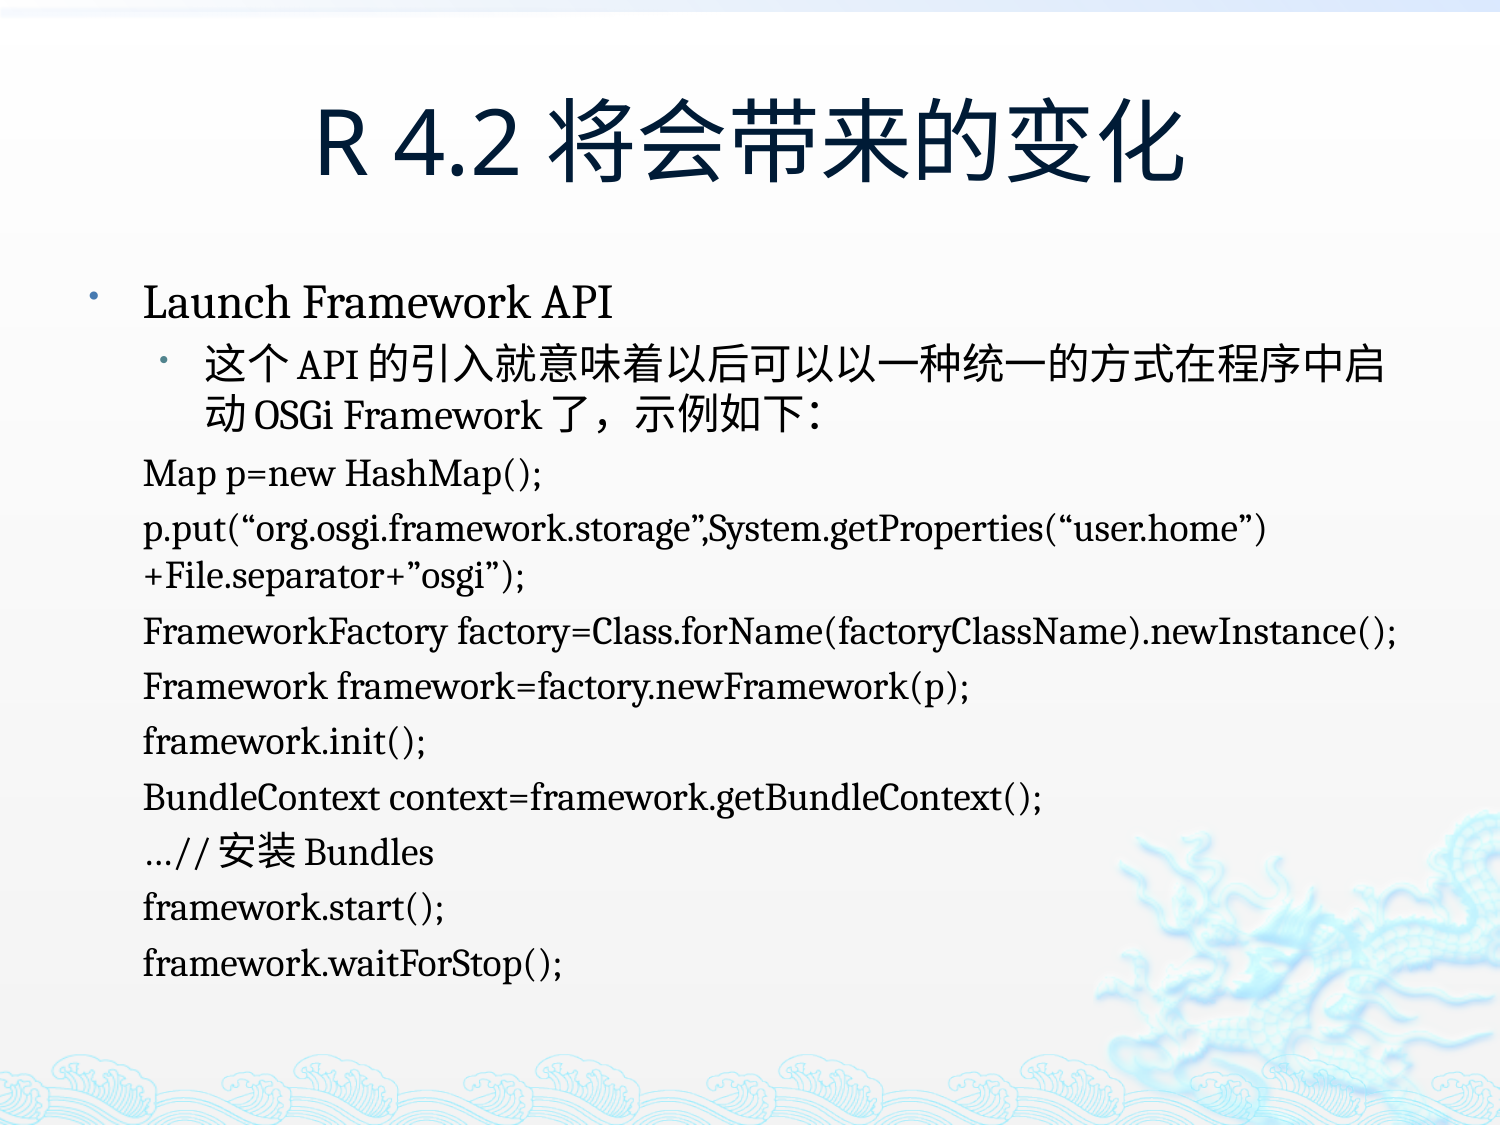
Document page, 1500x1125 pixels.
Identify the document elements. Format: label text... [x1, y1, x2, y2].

title R 4.2将会带来的变化 [75, 45, 1425, 233]
list Launch Framework API 这个API的引入就意味着以后可以以一种统一的方式在程序中启动OSGi Framework了，示例如下： Map p=new HashMap(); p.put(“org.osgi.framework.storage”,System.getProperties(“user.home”)+File.separator+”osgi”); FrameworkFactory factory=Class.forName(factoryClassName).newInstance(); Framework framework=factory.newFramework(p); framework.init(); BundleContext context=framework.getBundleContext(); …//安装Bundles framework.start(); framework.waitForStop(); [75, 262, 1425, 1005]
